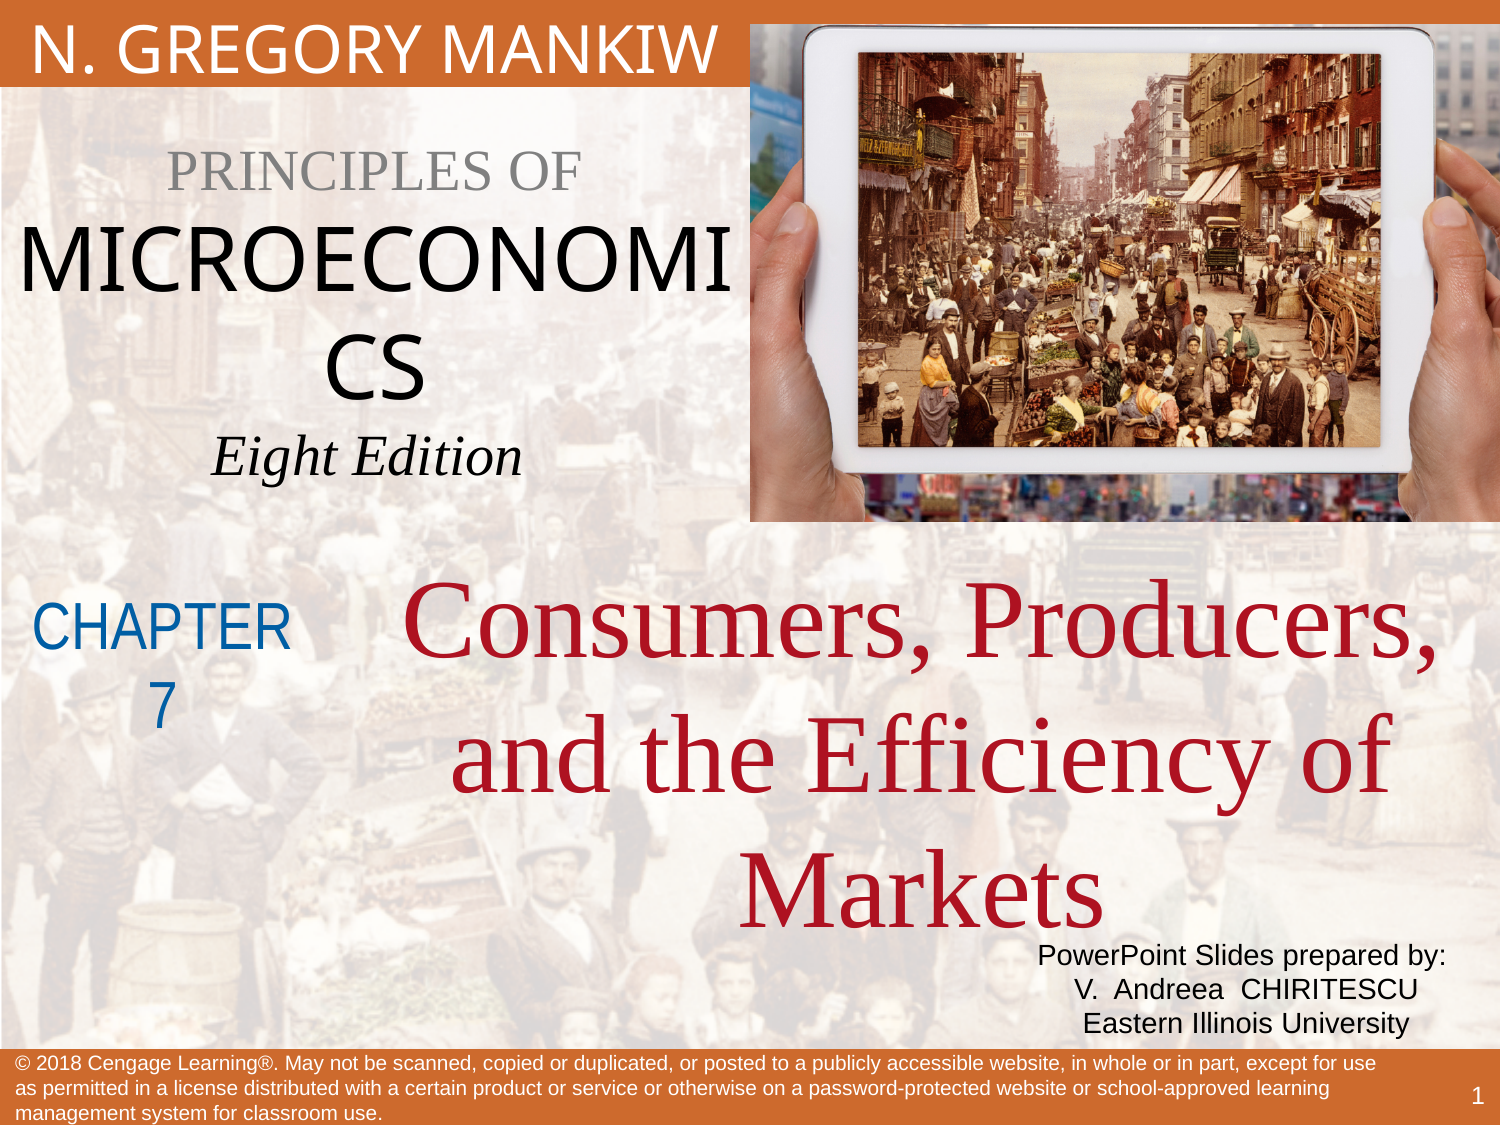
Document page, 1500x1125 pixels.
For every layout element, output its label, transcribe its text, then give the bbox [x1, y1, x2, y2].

list CHAPTER 7 [0, 575, 325, 875]
picture [0, 0, 1500, 1125]
footer © 2018 Cengage Learning®. May not be scanned, copied or duplicated, or posted to a publicly accessible website, in whole or in part, except for use as permitted in a license distributed with a certain product or service or otherwise on a password-protected website or school-approved learning management system for classroom use. [0, 1050, 1401, 1125]
slide_number 1 [1412, 1063, 1500, 1125]
title Consumers, Producers, and the Efficiency of Markets [356, 537, 1488, 938]
